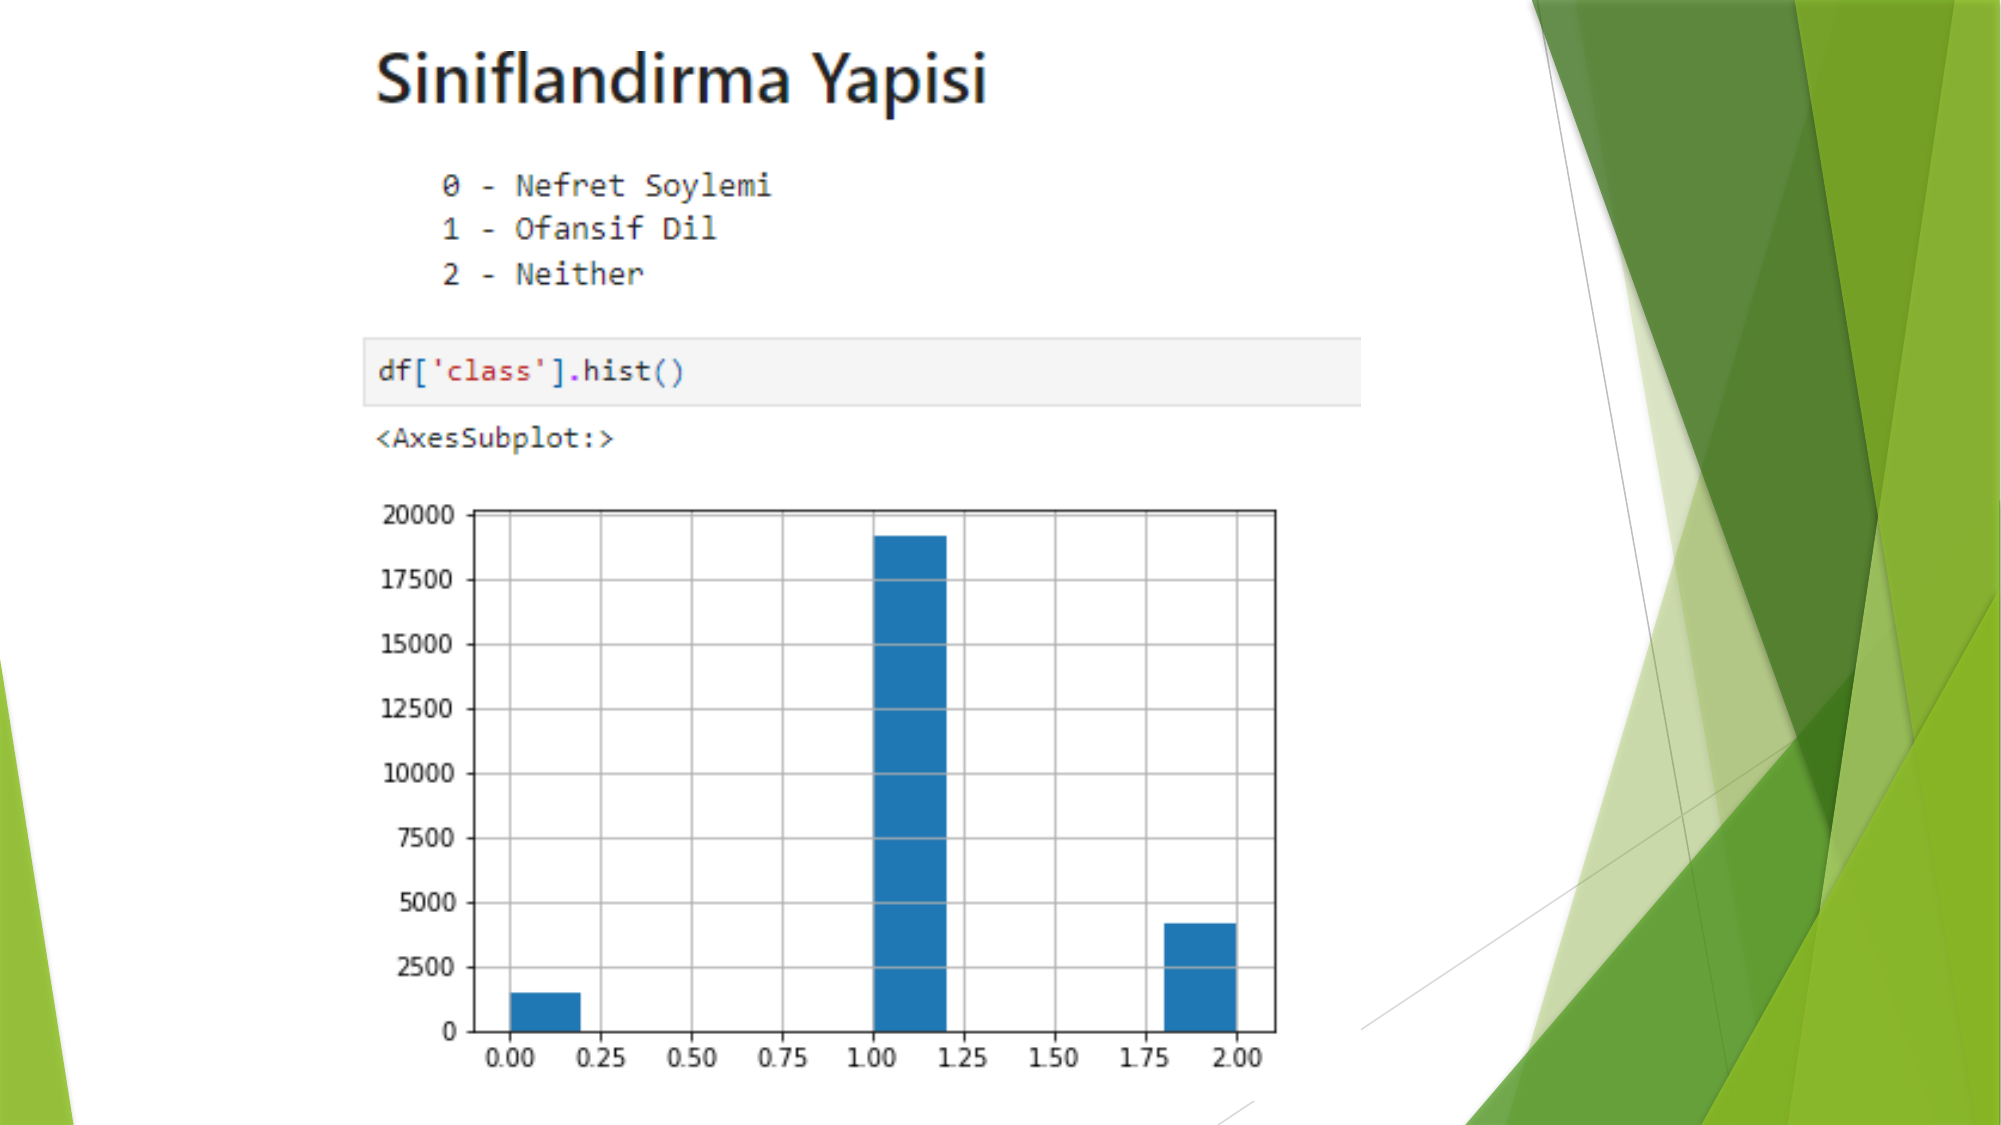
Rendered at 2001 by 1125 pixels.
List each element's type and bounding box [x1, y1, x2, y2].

list [346, 50, 1361, 1101]
